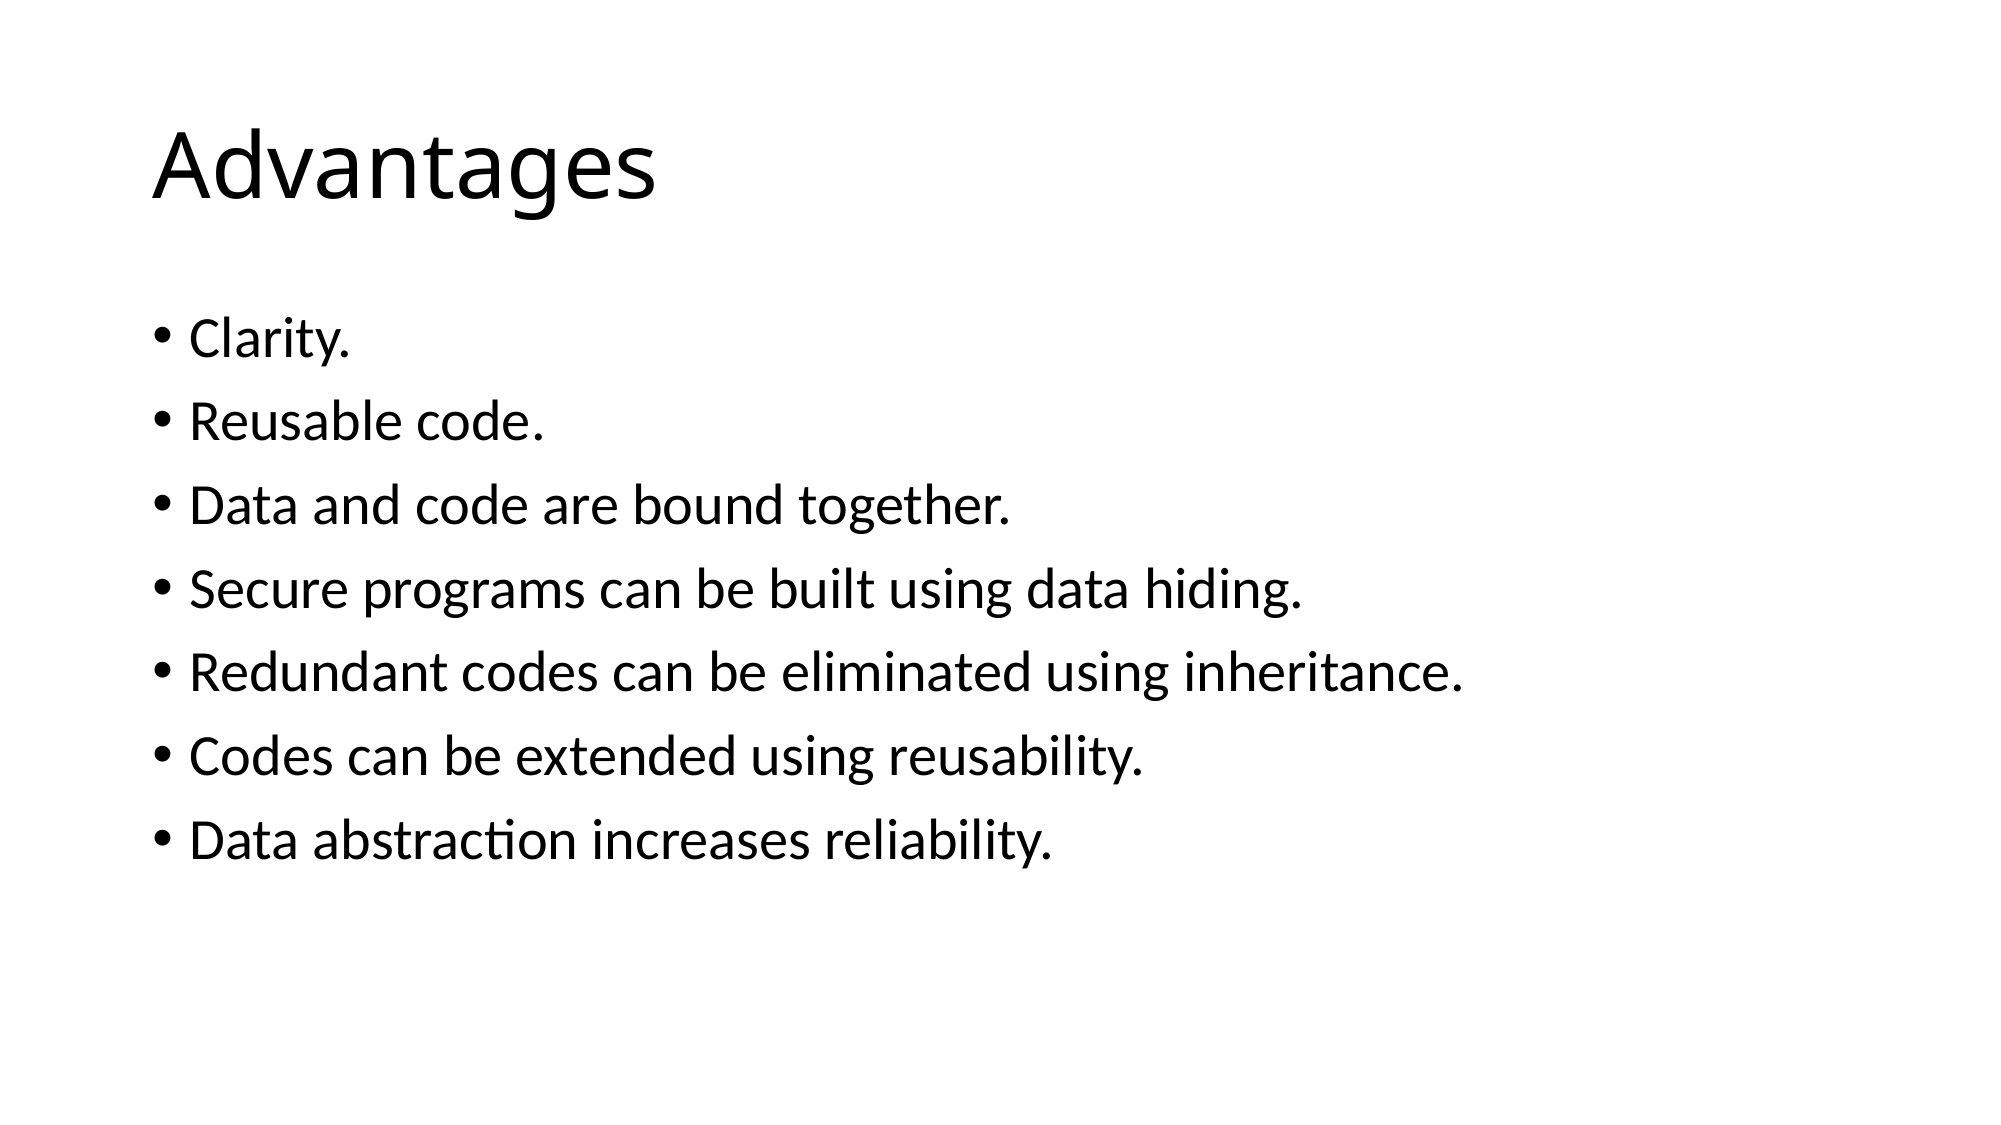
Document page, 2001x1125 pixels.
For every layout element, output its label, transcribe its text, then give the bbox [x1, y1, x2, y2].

title Advantages [137, 59, 1863, 278]
list Clarity. Reusable code. Data and code are bound together. Secure programs can be built using data hiding. Redundant codes can be eliminated using inheritance. Codes can be extended using reusability. Data abstraction increases reliability. [137, 299, 1863, 1014]
